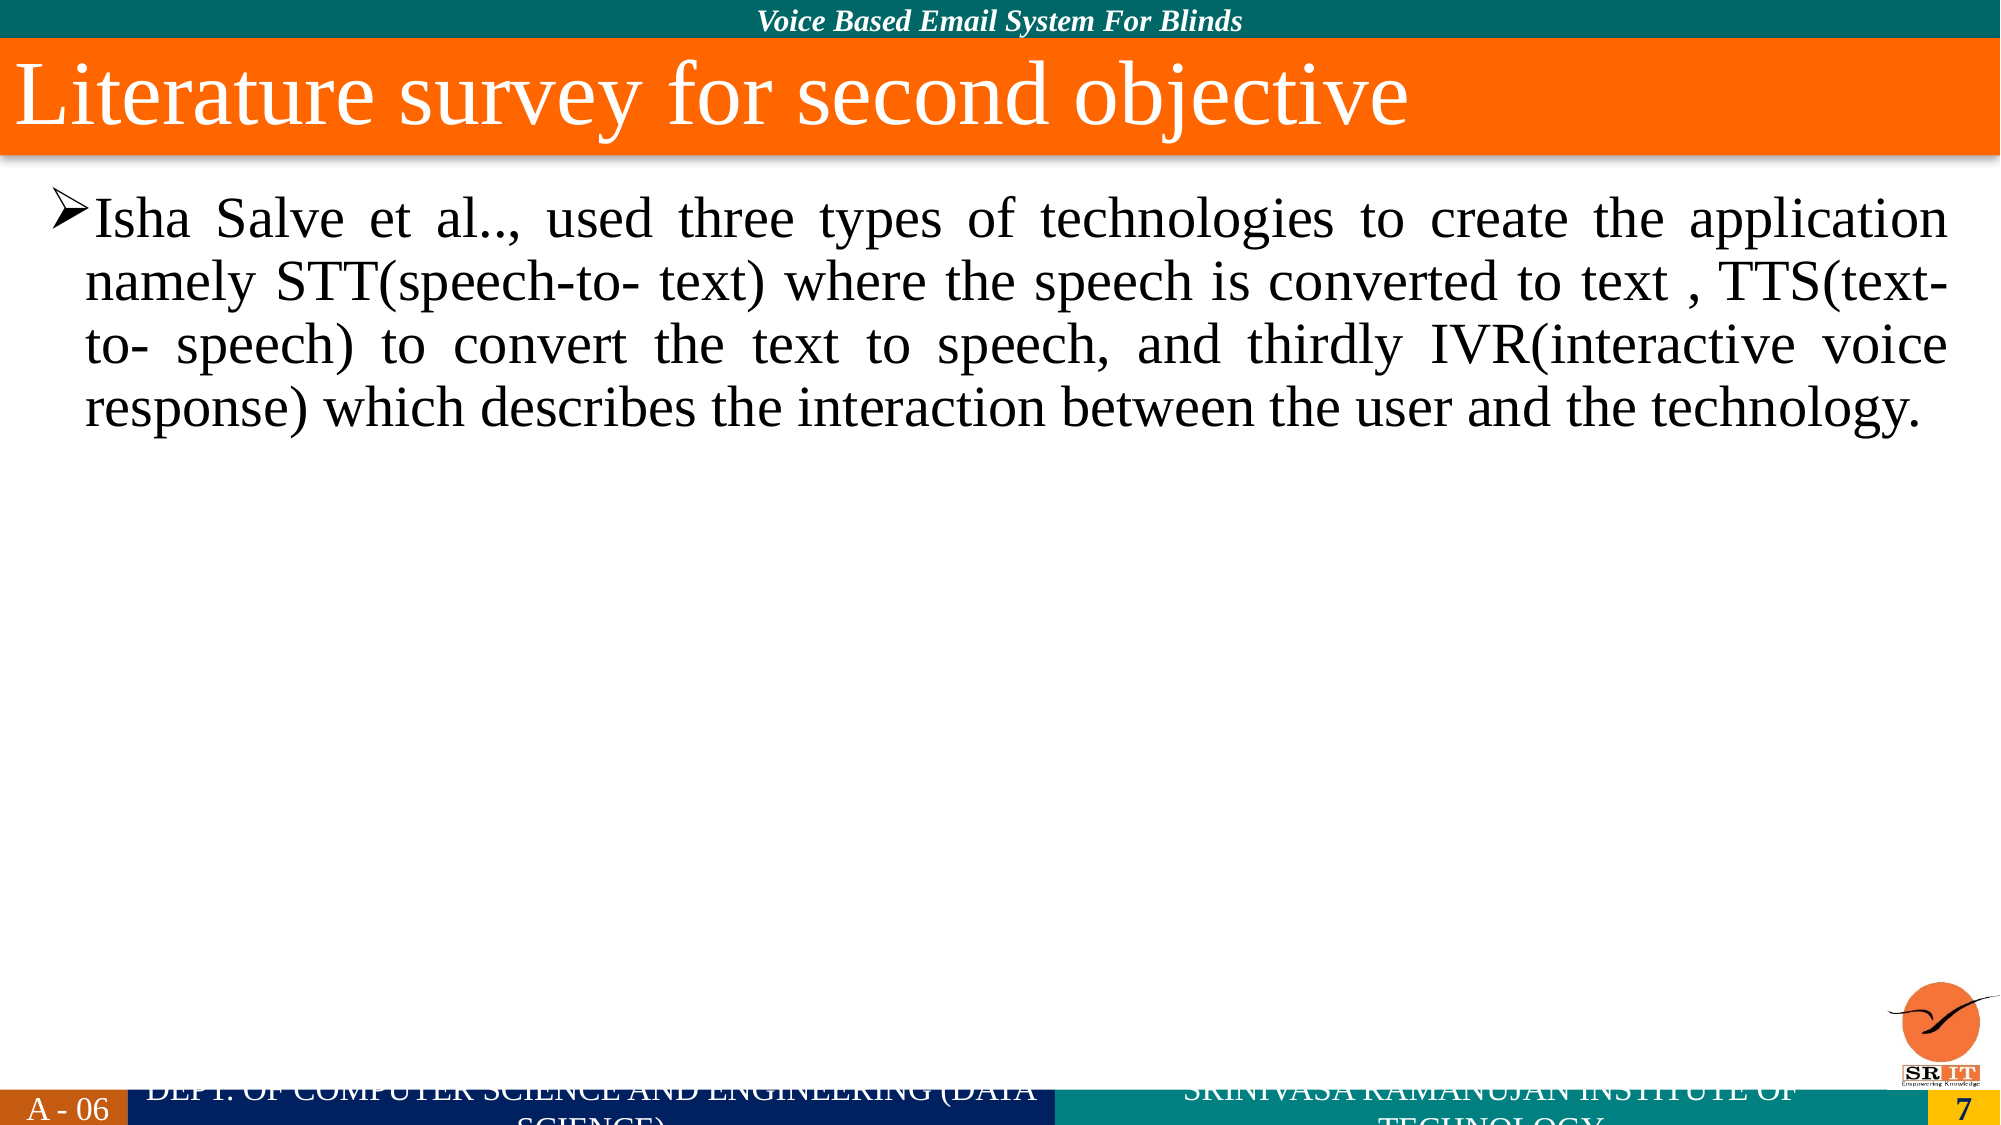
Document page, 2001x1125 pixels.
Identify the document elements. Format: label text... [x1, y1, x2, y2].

title Literature survey for second objective [0, 38, 2000, 156]
picture [1887, 977, 2000, 1090]
list Isha Salve et al.., used three types of technologies to create the application namely STT(speech-to- text) where the speech is converted to text , TTS(text-to- speech) to convert the text to speech, and thirdly IVR(interactive voice response) which describes the interaction between the user and the technology. [32, 179, 1965, 1065]
